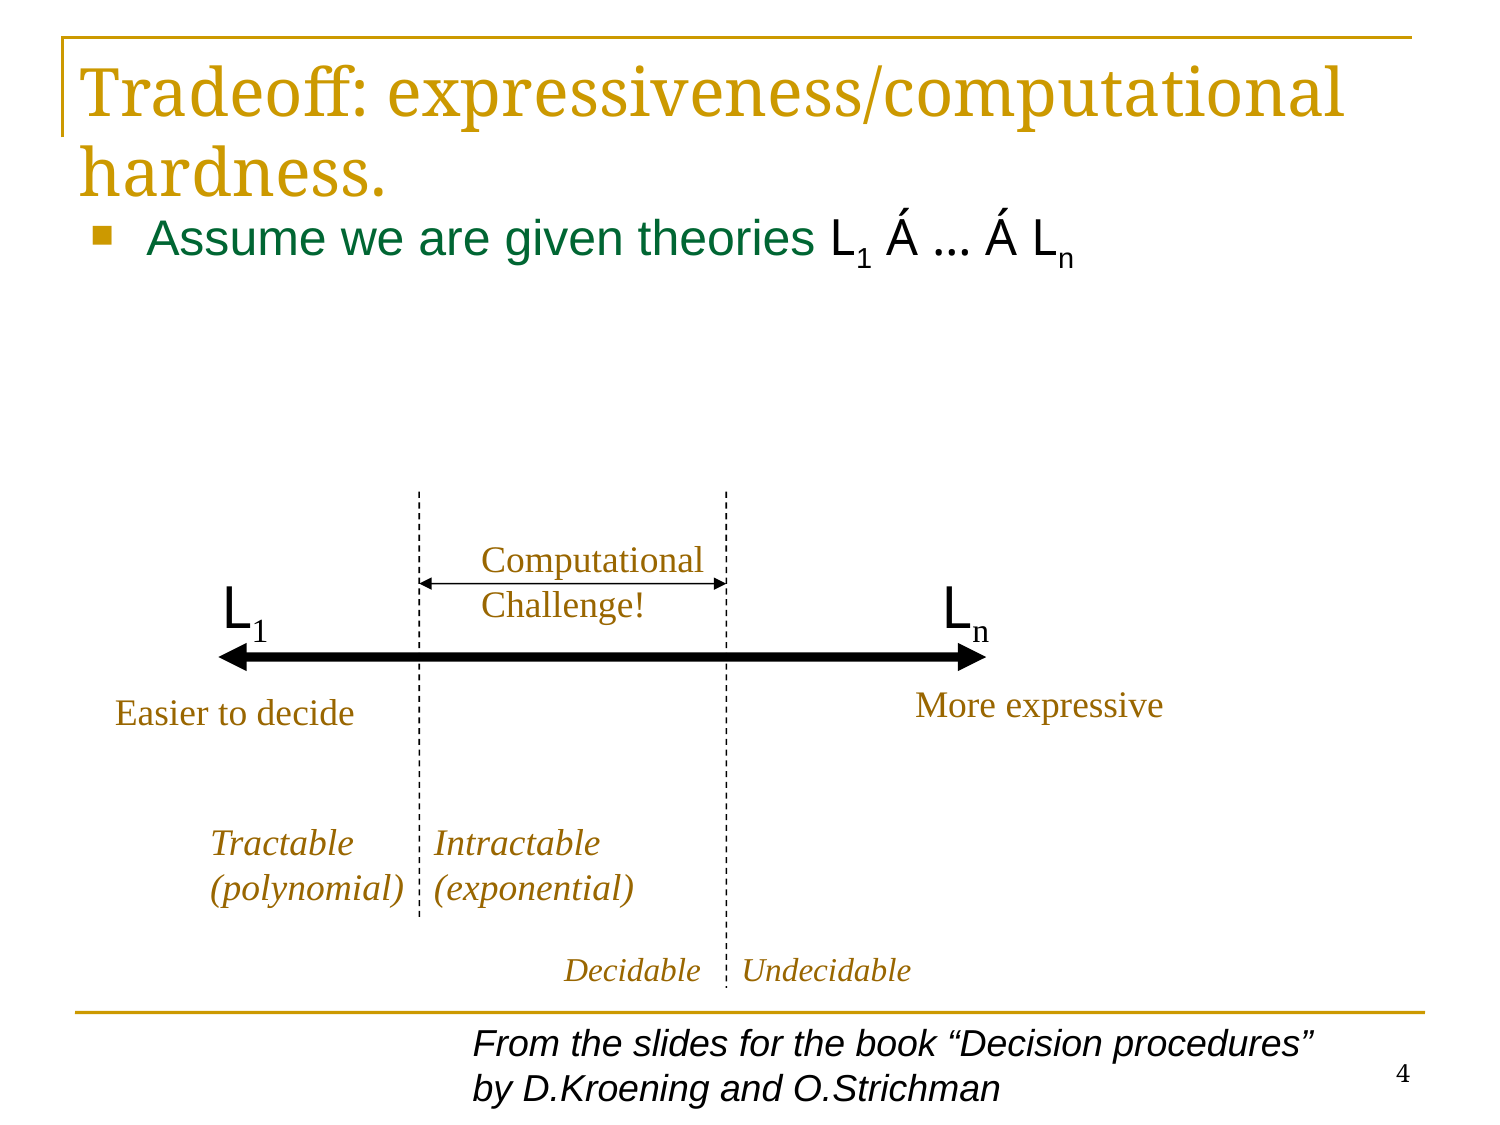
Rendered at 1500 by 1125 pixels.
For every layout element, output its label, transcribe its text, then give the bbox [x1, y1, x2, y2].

list Assume we are given theories L1 Á … Á Ln [74, 184, 1426, 1006]
text_box From the slides for the book “Decision procedures” by D.Kroening and O.Strichman [457, 1011, 1500, 1117]
text_box Undecidable [726, 940, 927, 996]
text_box Easier to decide [100, 680, 189, 741]
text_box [419, 527, 730, 634]
text_box More expressive [900, 672, 1180, 733]
text_box Ln [927, 562, 1031, 657]
text_box Decidable [549, 940, 717, 996]
title Tradeoff: expressiveness/computational hardness. [64, 42, 1471, 200]
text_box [195, 491, 650, 918]
text_box [654, 656, 987, 664]
